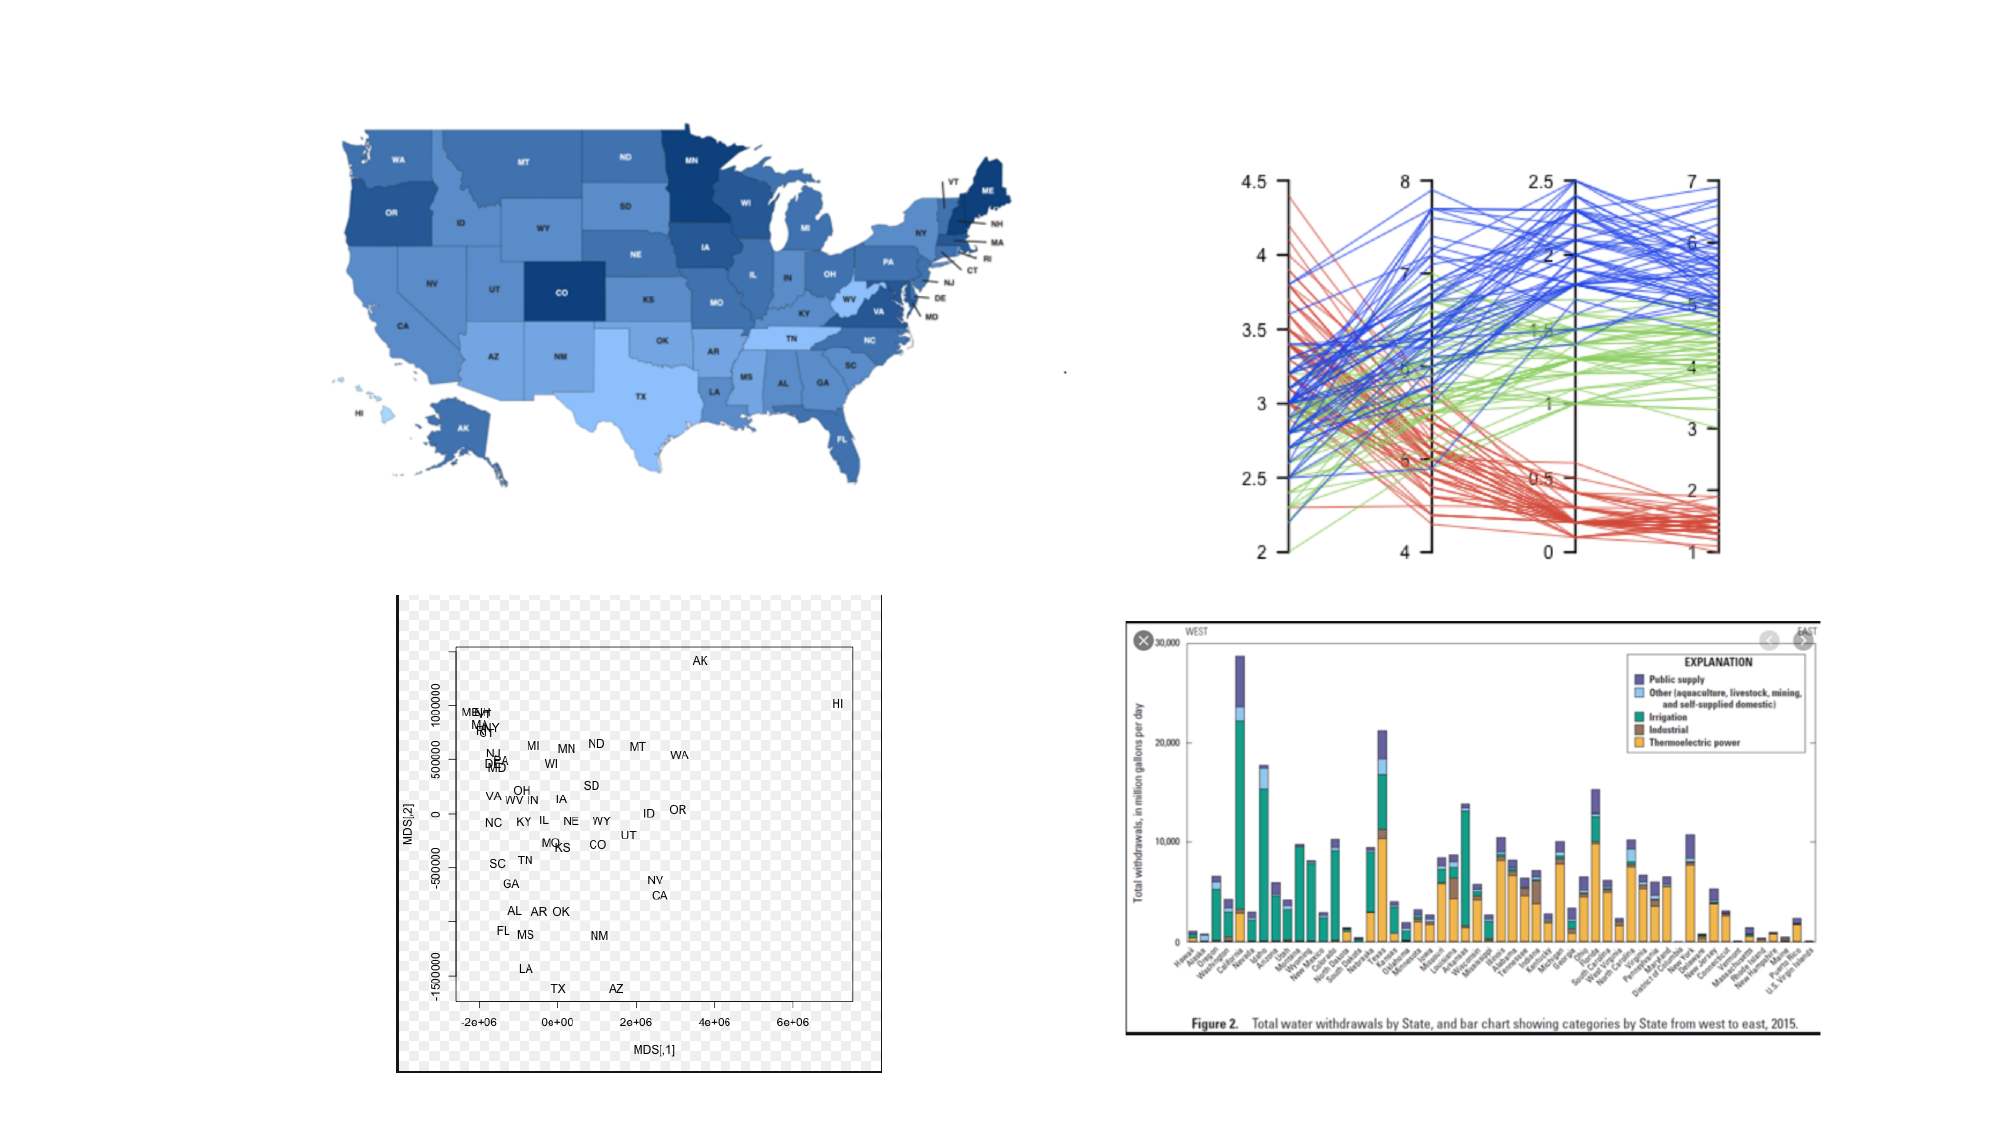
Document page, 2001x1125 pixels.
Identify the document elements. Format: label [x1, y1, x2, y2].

picture [393, 595, 934, 1117]
picture [1193, 143, 1796, 578]
picture [1125, 621, 1887, 1125]
picture [311, 121, 1068, 549]
